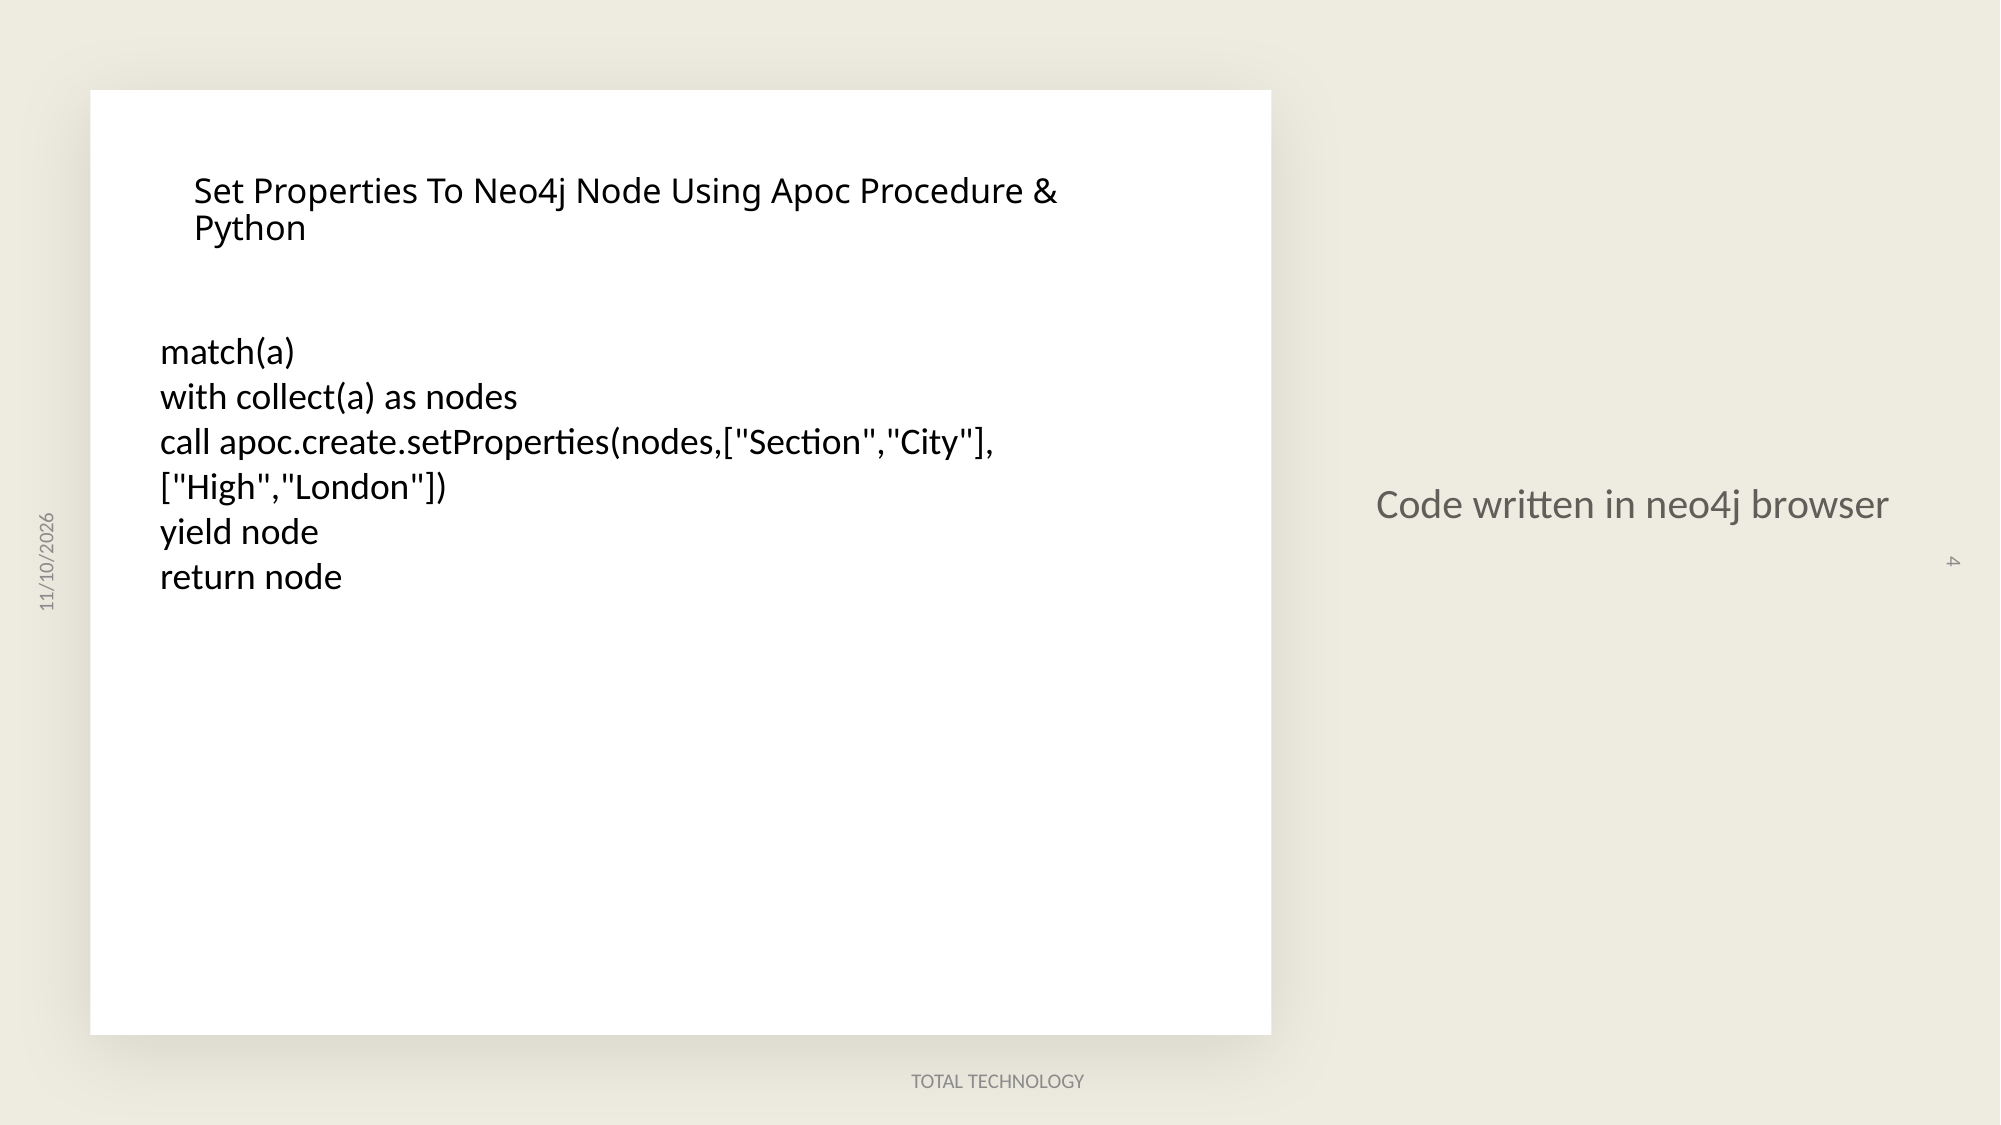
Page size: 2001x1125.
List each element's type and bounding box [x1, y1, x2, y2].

text_box [0, 0, 2000, 1125]
